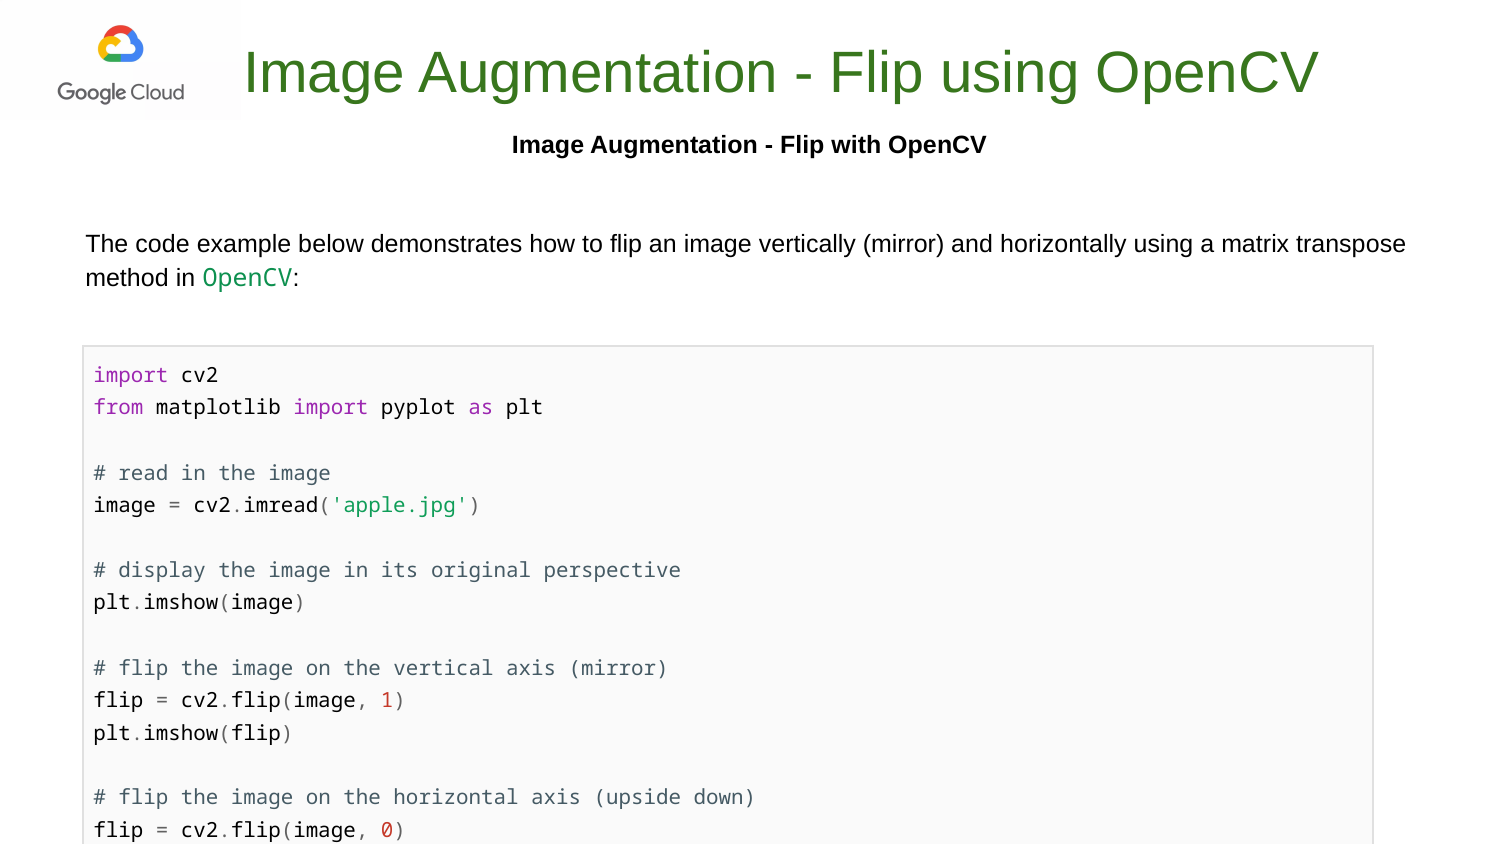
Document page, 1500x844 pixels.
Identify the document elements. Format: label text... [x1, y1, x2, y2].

picture [0, 0, 241, 121]
subtitle Image Augmentation - Flip using OpenCV [244, 19, 1481, 150]
table_header import cv2 from matplotlib import pyplot as plt # read in the image image = cv2.imread('apple.jpg') # display the image in its original perspective plt.imshow(image) # flip the image on the vertical axis (mirror) flip = cv2.flip(image, 1) plt.imshow(flip) # flip the image on the horizontal axis (upside down) flip = cv2.flip(image, 0) plt.imshow(flip) [84, 347, 1372, 844]
text_box Image Augmentation - Flip with OpenCV The code example below demonstrates how to flip an image vertically (mirror) and horizontally using a matrix transpose method in OpenCV: [70, 109, 1430, 799]
